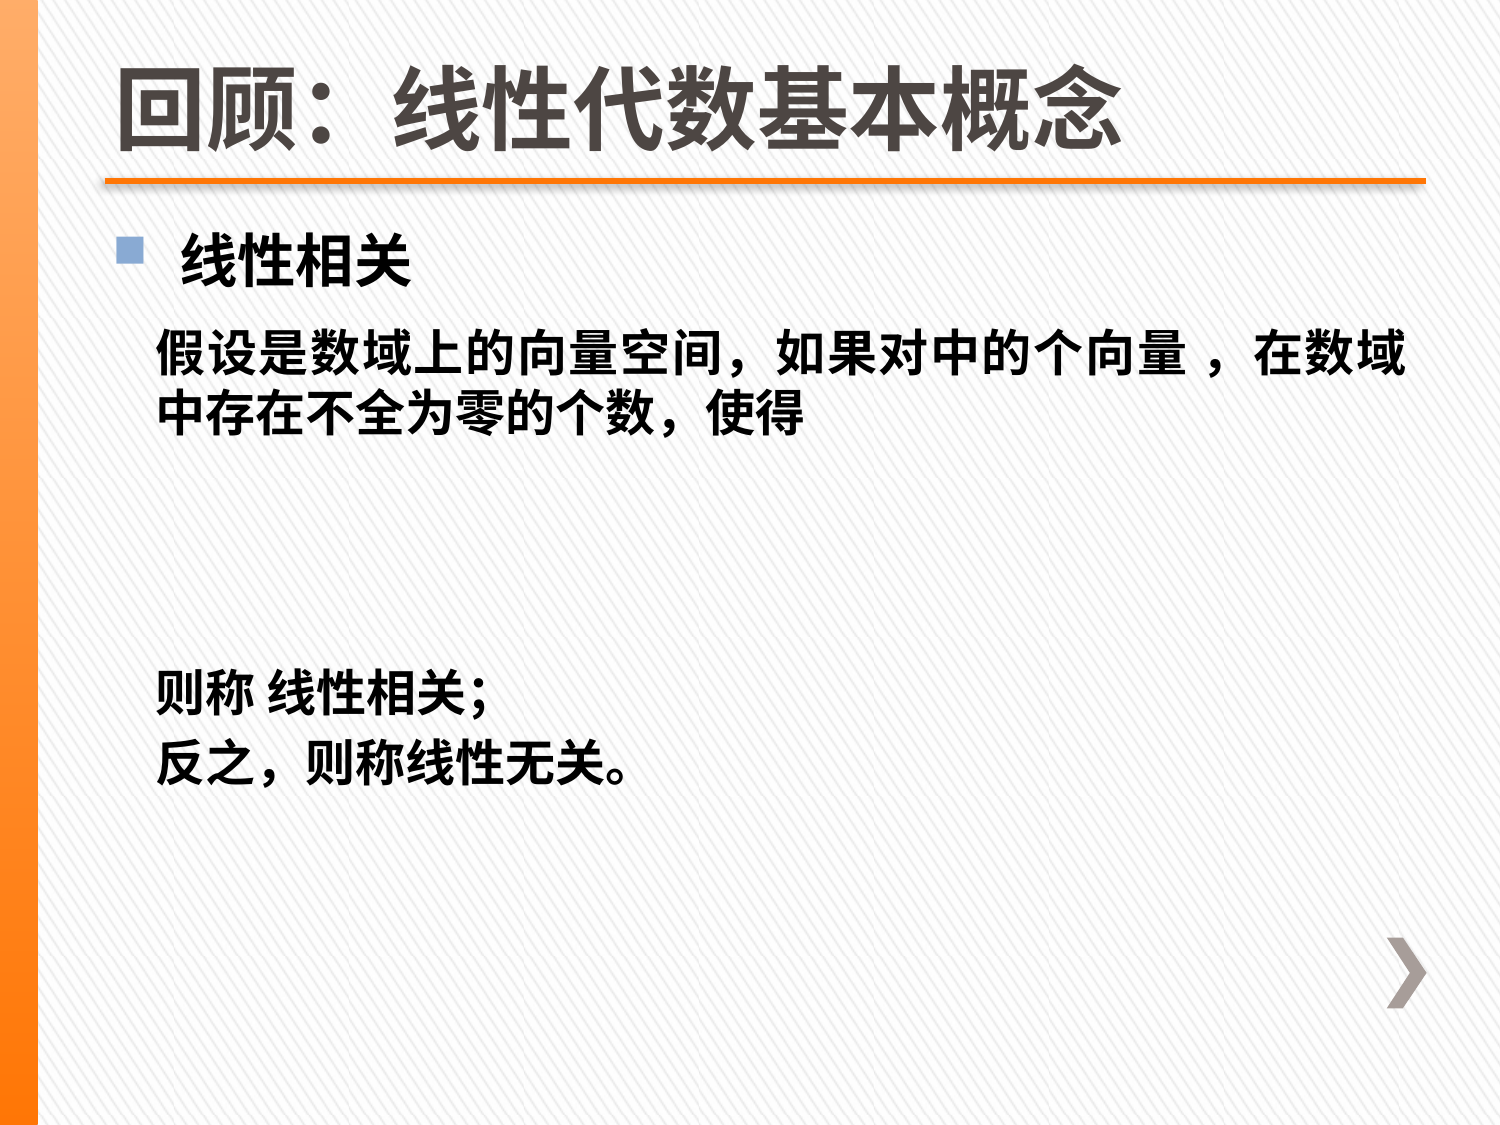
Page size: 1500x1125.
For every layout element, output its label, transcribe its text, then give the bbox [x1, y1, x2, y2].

text_box 线性相关 [97, 204, 1419, 304]
title 回顾：线性代数基本概念 [99, 0, 1422, 170]
title 第三章 树 [0, 281, 37, 285]
